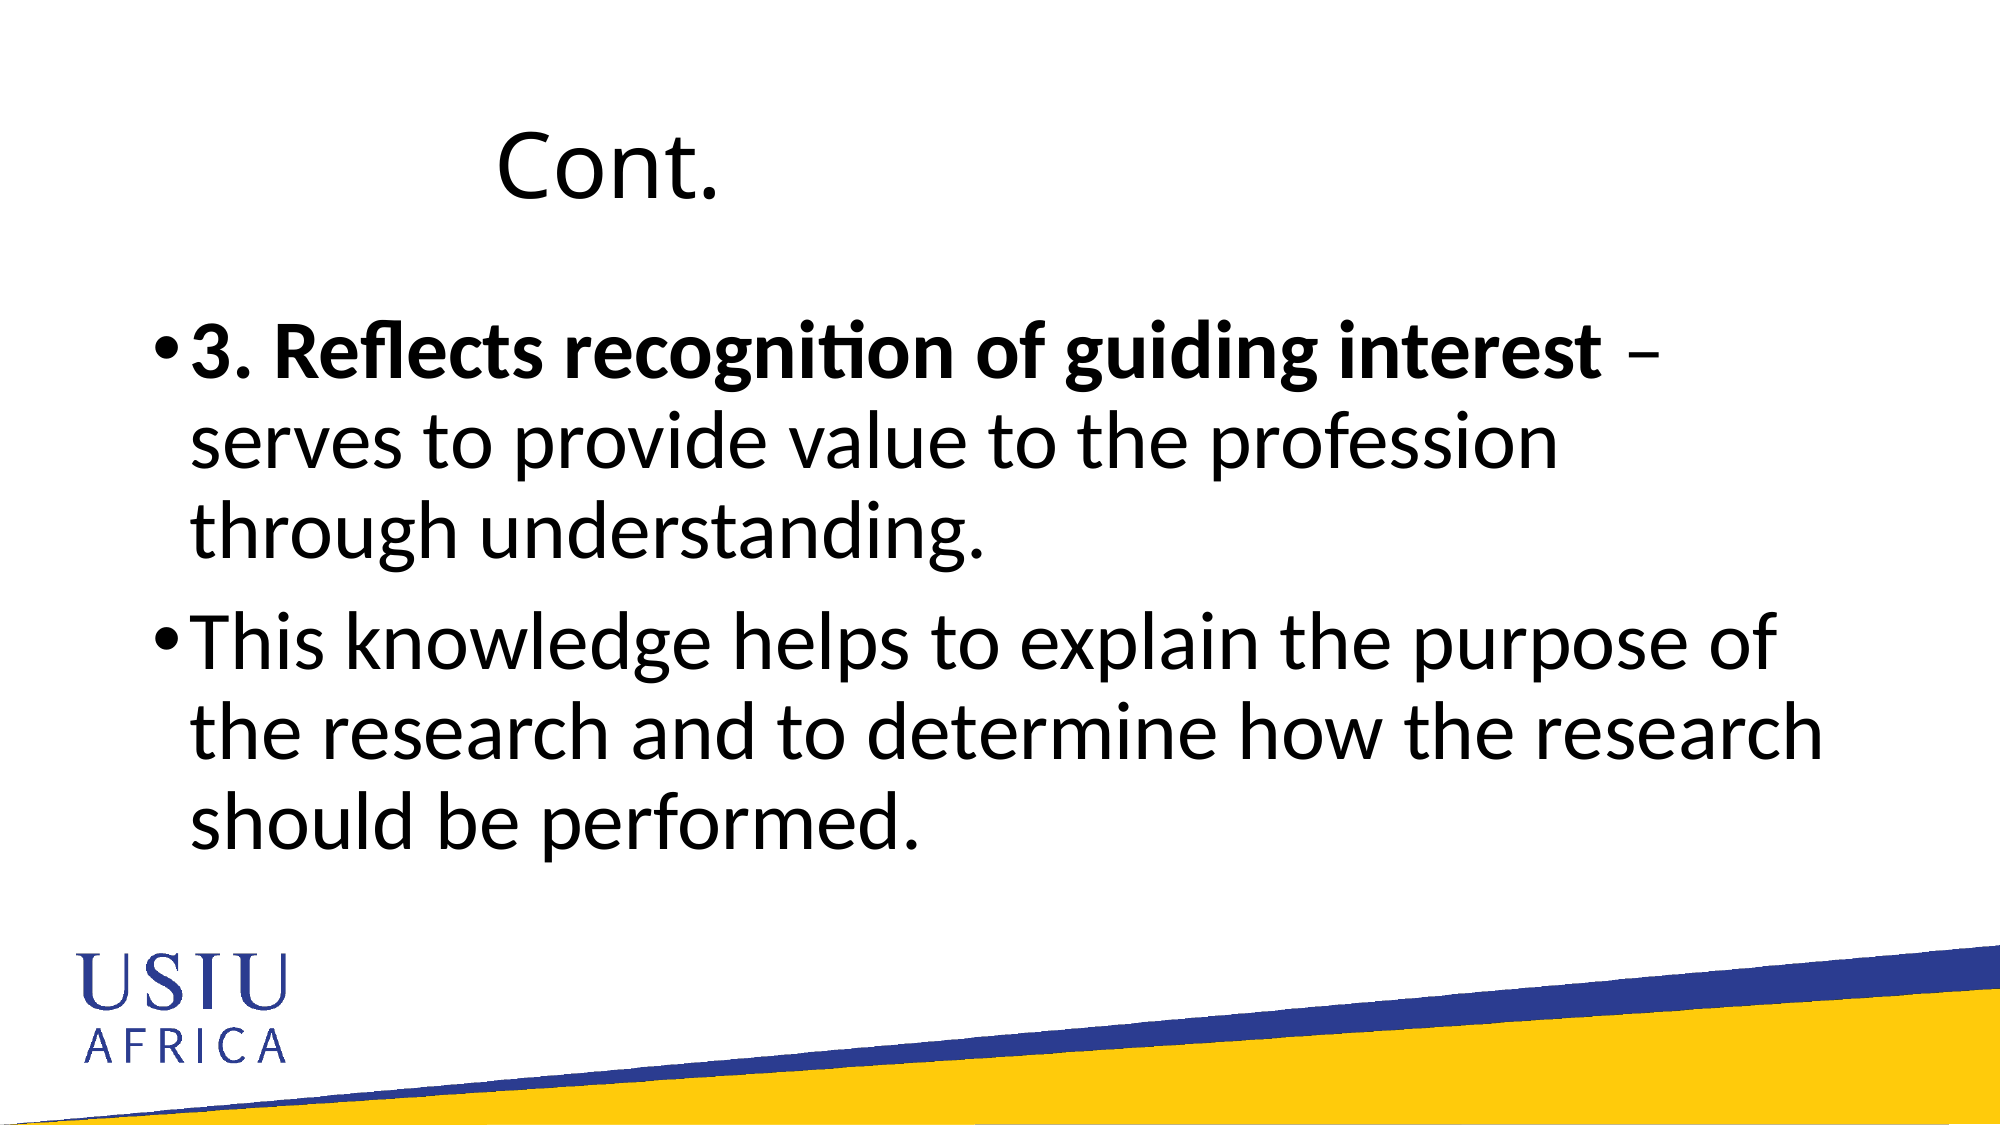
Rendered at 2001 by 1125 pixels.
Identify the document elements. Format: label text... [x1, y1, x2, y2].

title Cont. [479, 59, 1863, 278]
list 3. Reflects recognition of guiding interest – serves to provide value to the profession through understanding. This knowledge helps to explain the purpose of the research and to determine how the research should be performed. [137, 299, 1863, 1014]
picture [0, 0, 2000, 1125]
